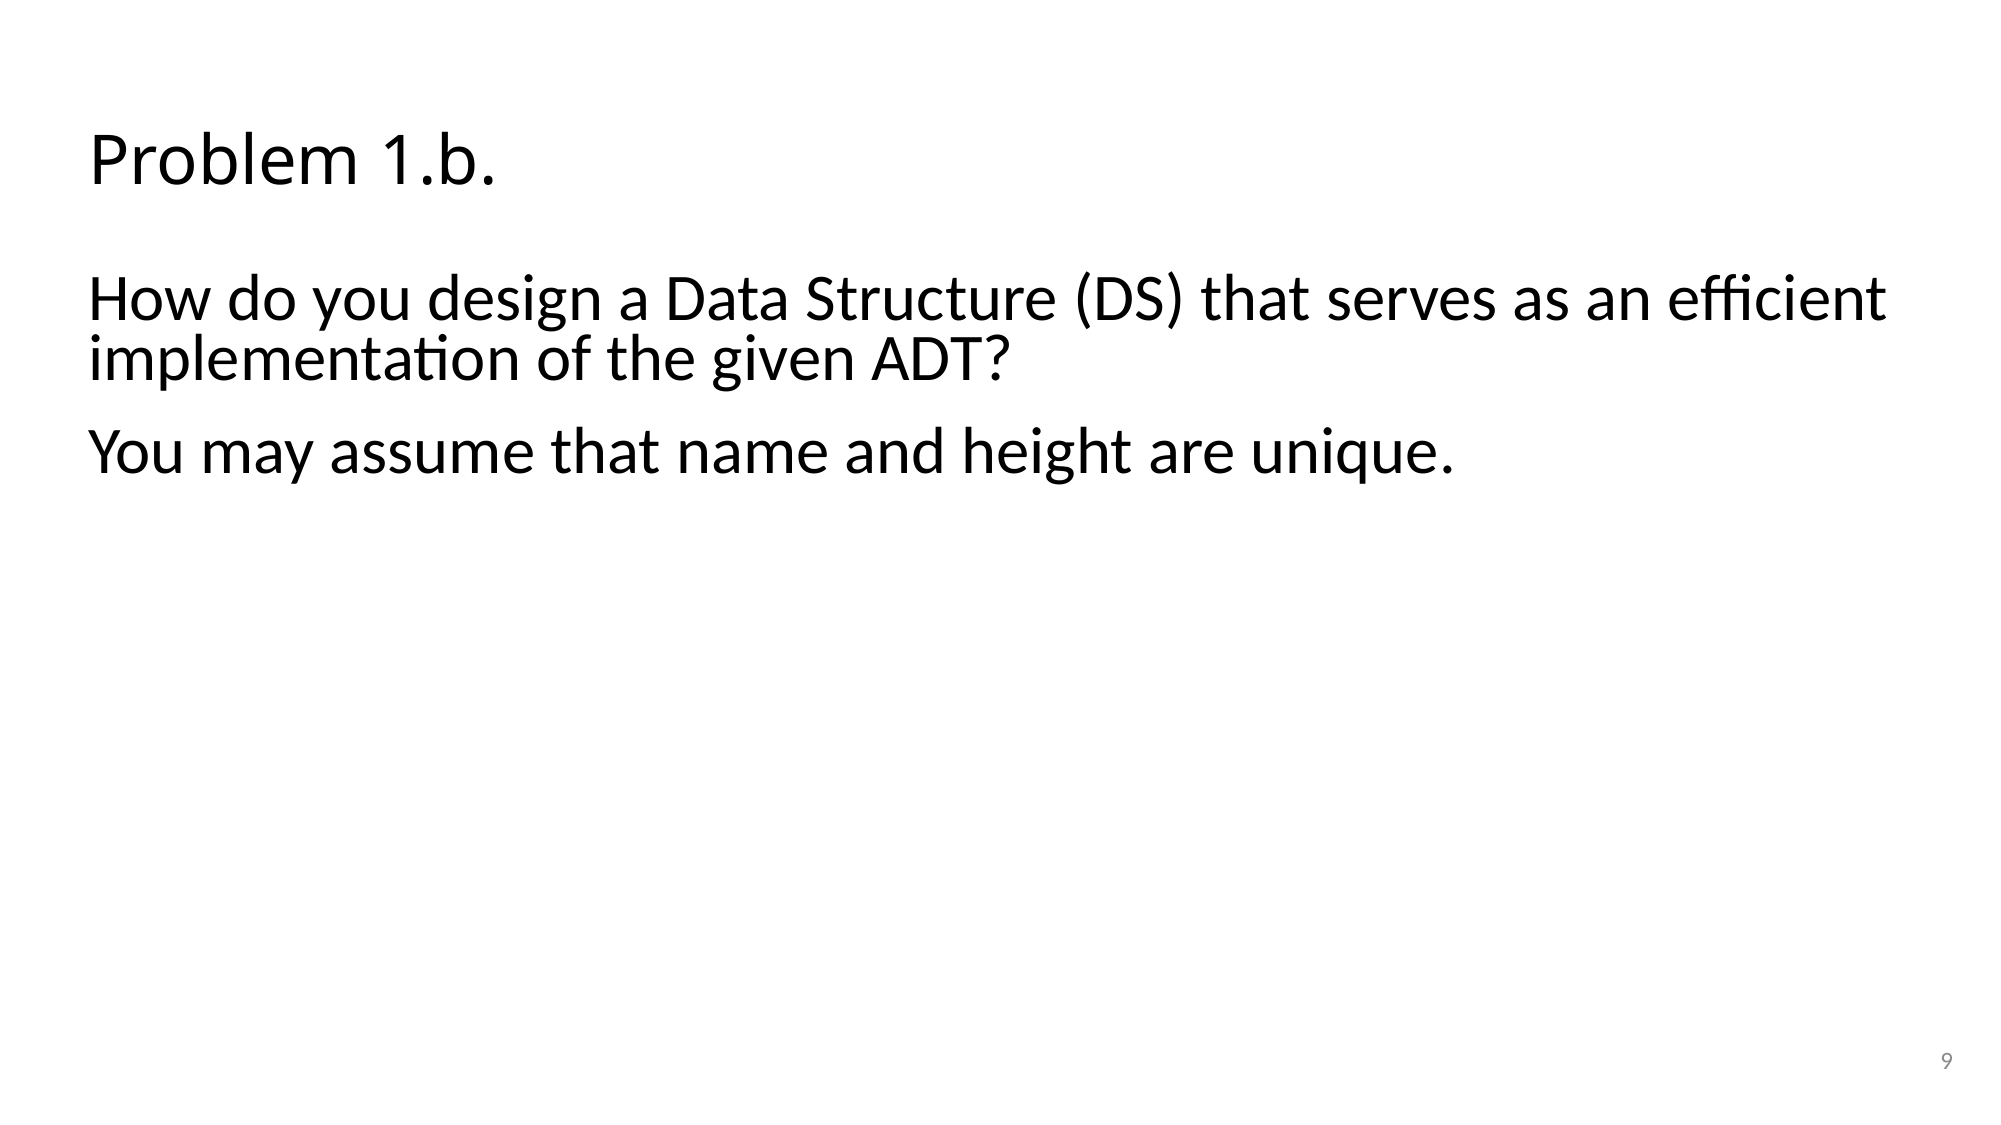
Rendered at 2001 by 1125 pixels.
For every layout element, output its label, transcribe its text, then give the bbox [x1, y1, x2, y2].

title Problem 1.b. [68, 97, 1932, 223]
slide_number 9 [1853, 1019, 1974, 1106]
list How do you design a Data Structure (DS) that serves as an efficient implementation of the given ADT? You may assume that name and height are unique. [68, 252, 1932, 1000]
